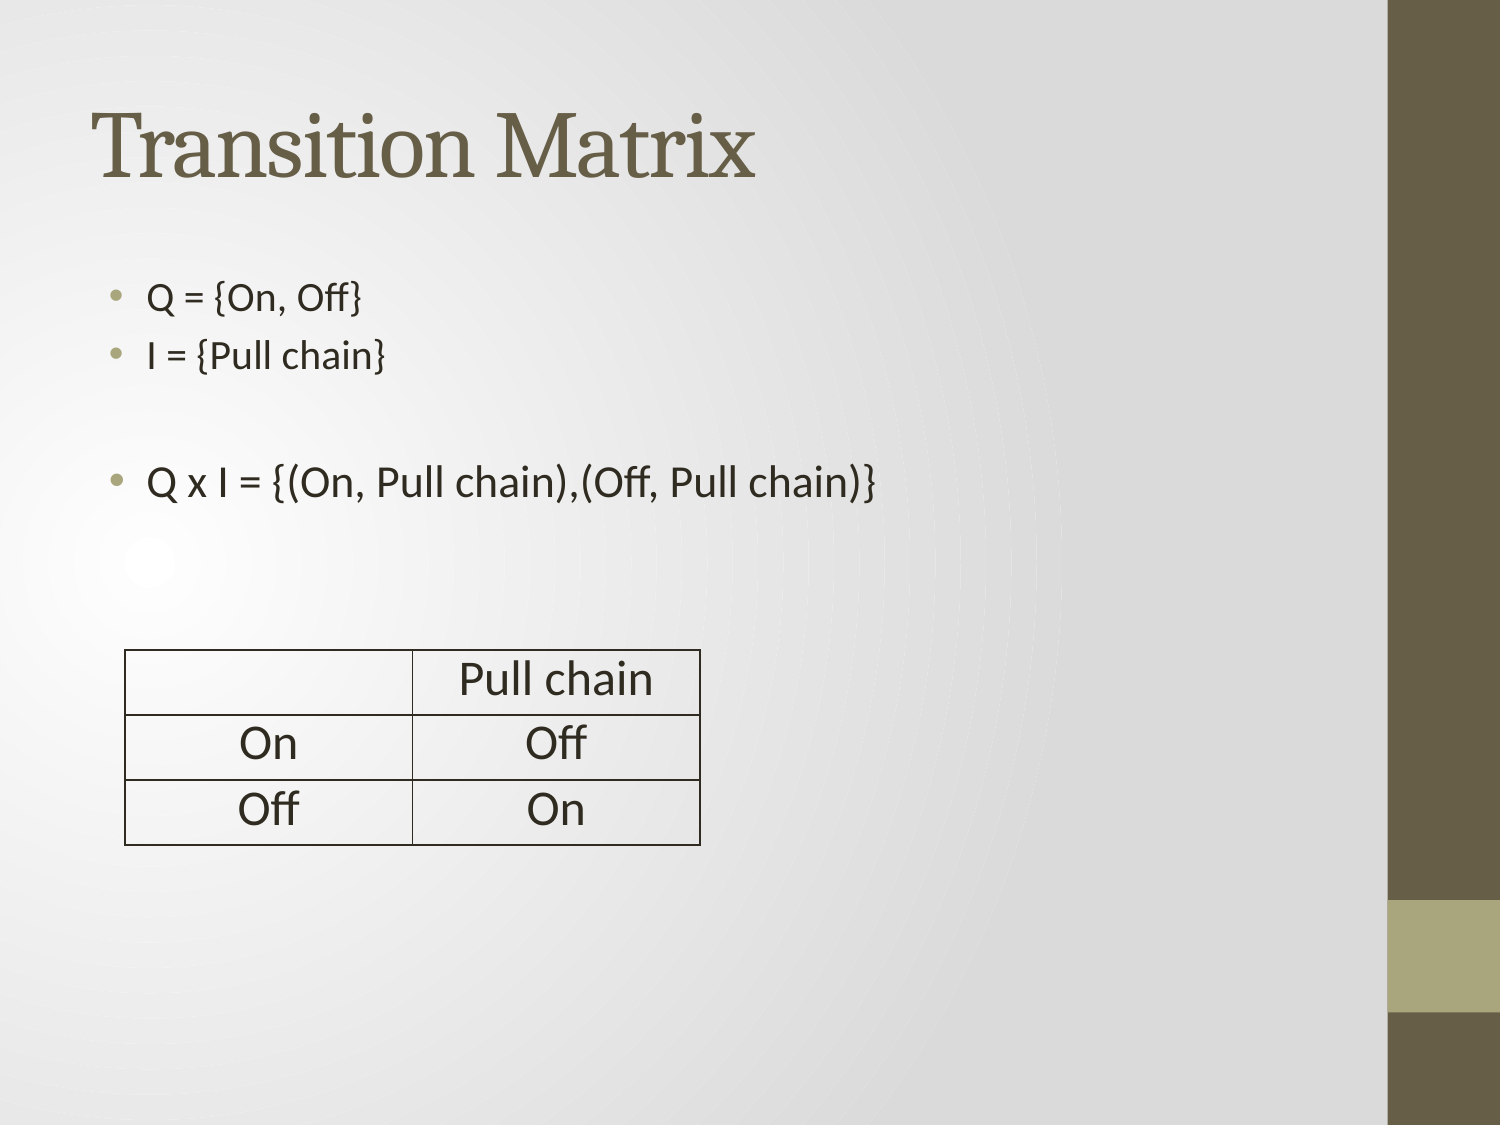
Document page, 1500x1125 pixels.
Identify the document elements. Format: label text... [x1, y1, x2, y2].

table_header [126, 651, 412, 714]
table_header Pull chain [413, 651, 699, 714]
title Transition Matrix [75, 45, 1325, 233]
list Q = {On, Off} I = {Pull chain} Q x I = {(On, Pull chain),(Off, Pull chain)} [75, 262, 1325, 1050]
table_cell Off [413, 716, 699, 779]
table_cell Off [126, 781, 412, 844]
table_cell On [126, 716, 412, 779]
table_cell On [413, 781, 699, 844]
